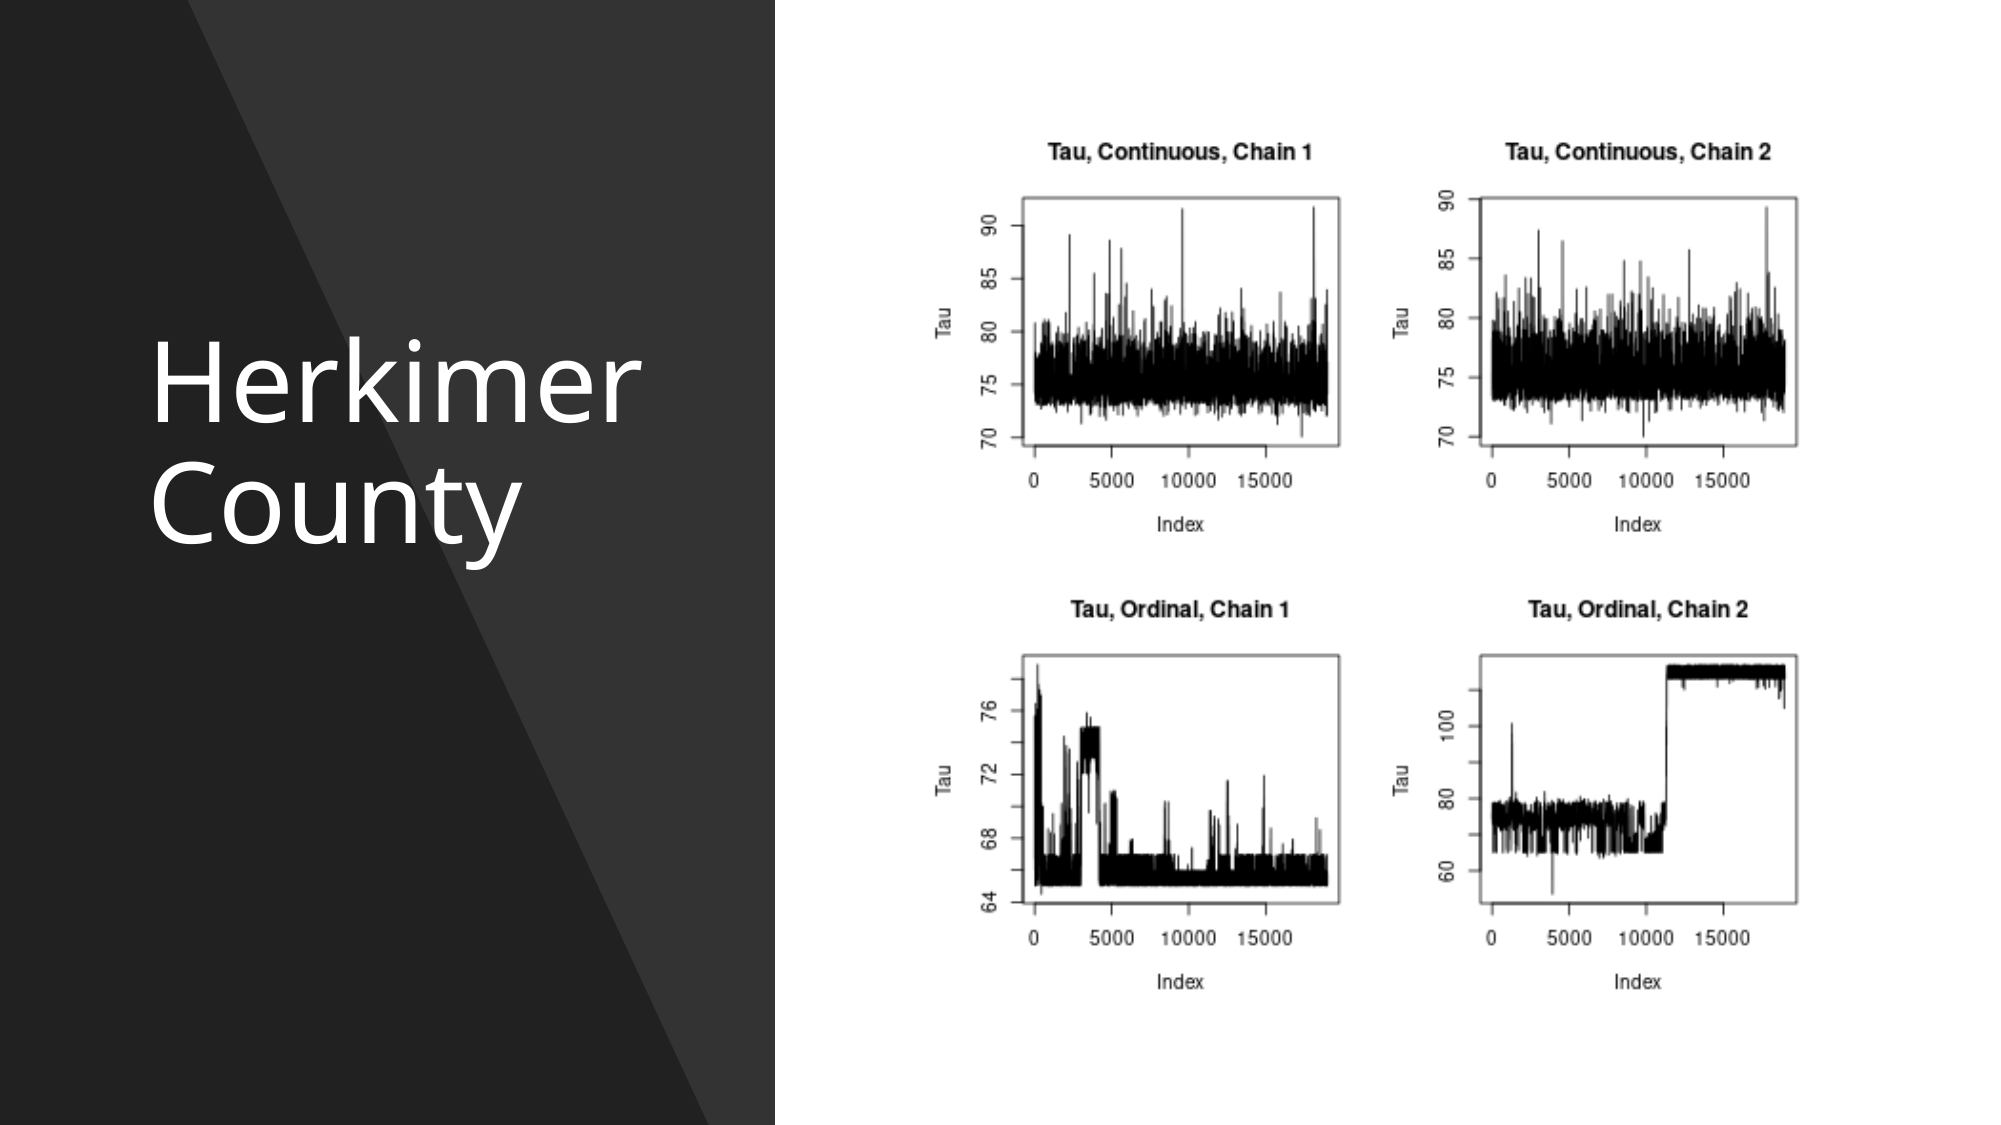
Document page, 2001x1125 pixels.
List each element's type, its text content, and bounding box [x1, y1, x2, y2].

text_box [0, 0, 710, 1125]
text_box [190, 0, 776, 1125]
text_box [776, 0, 2000, 1125]
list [930, 105, 1845, 1020]
title Herkimer County [131, 184, 675, 576]
